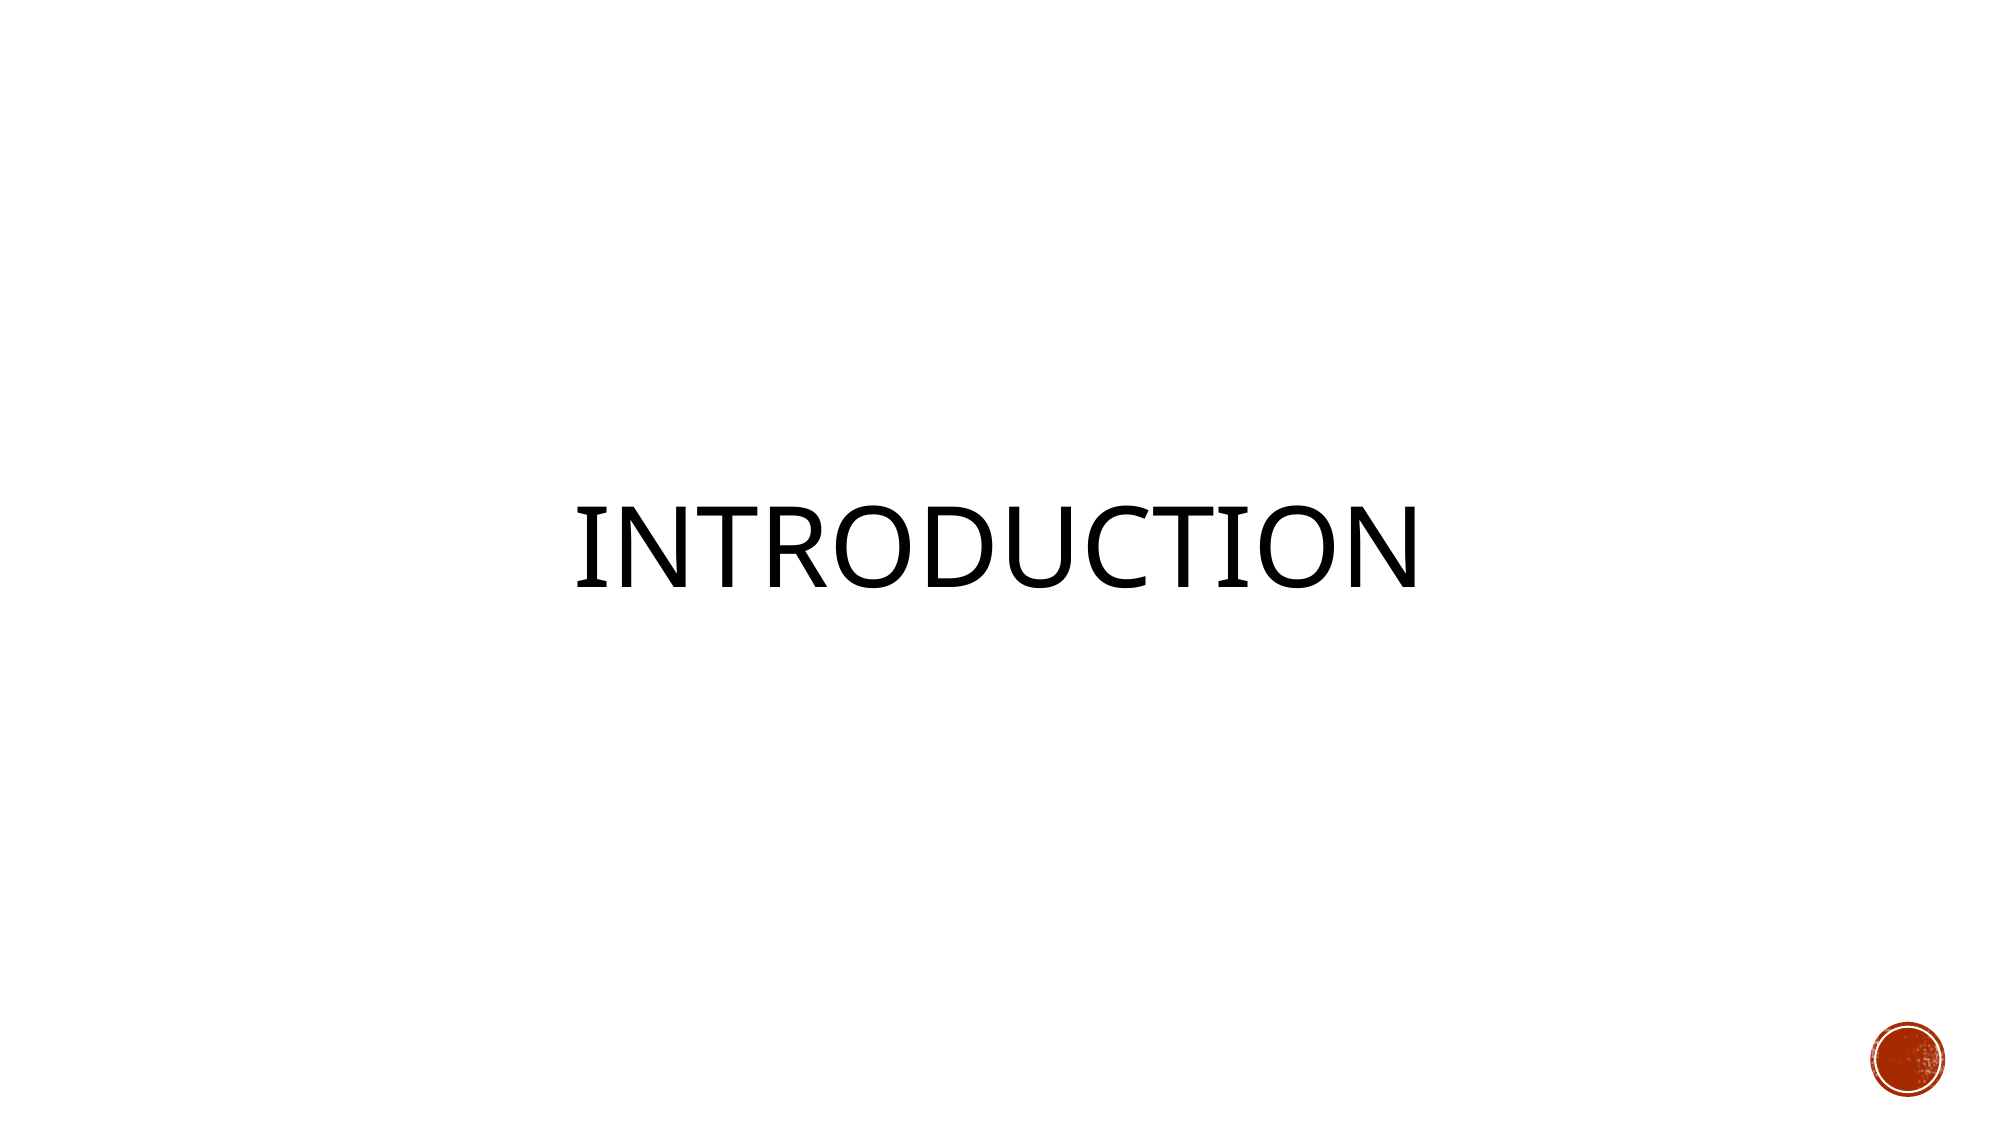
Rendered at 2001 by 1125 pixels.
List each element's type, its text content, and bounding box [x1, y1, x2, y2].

title Introduction [137, 442, 1863, 660]
